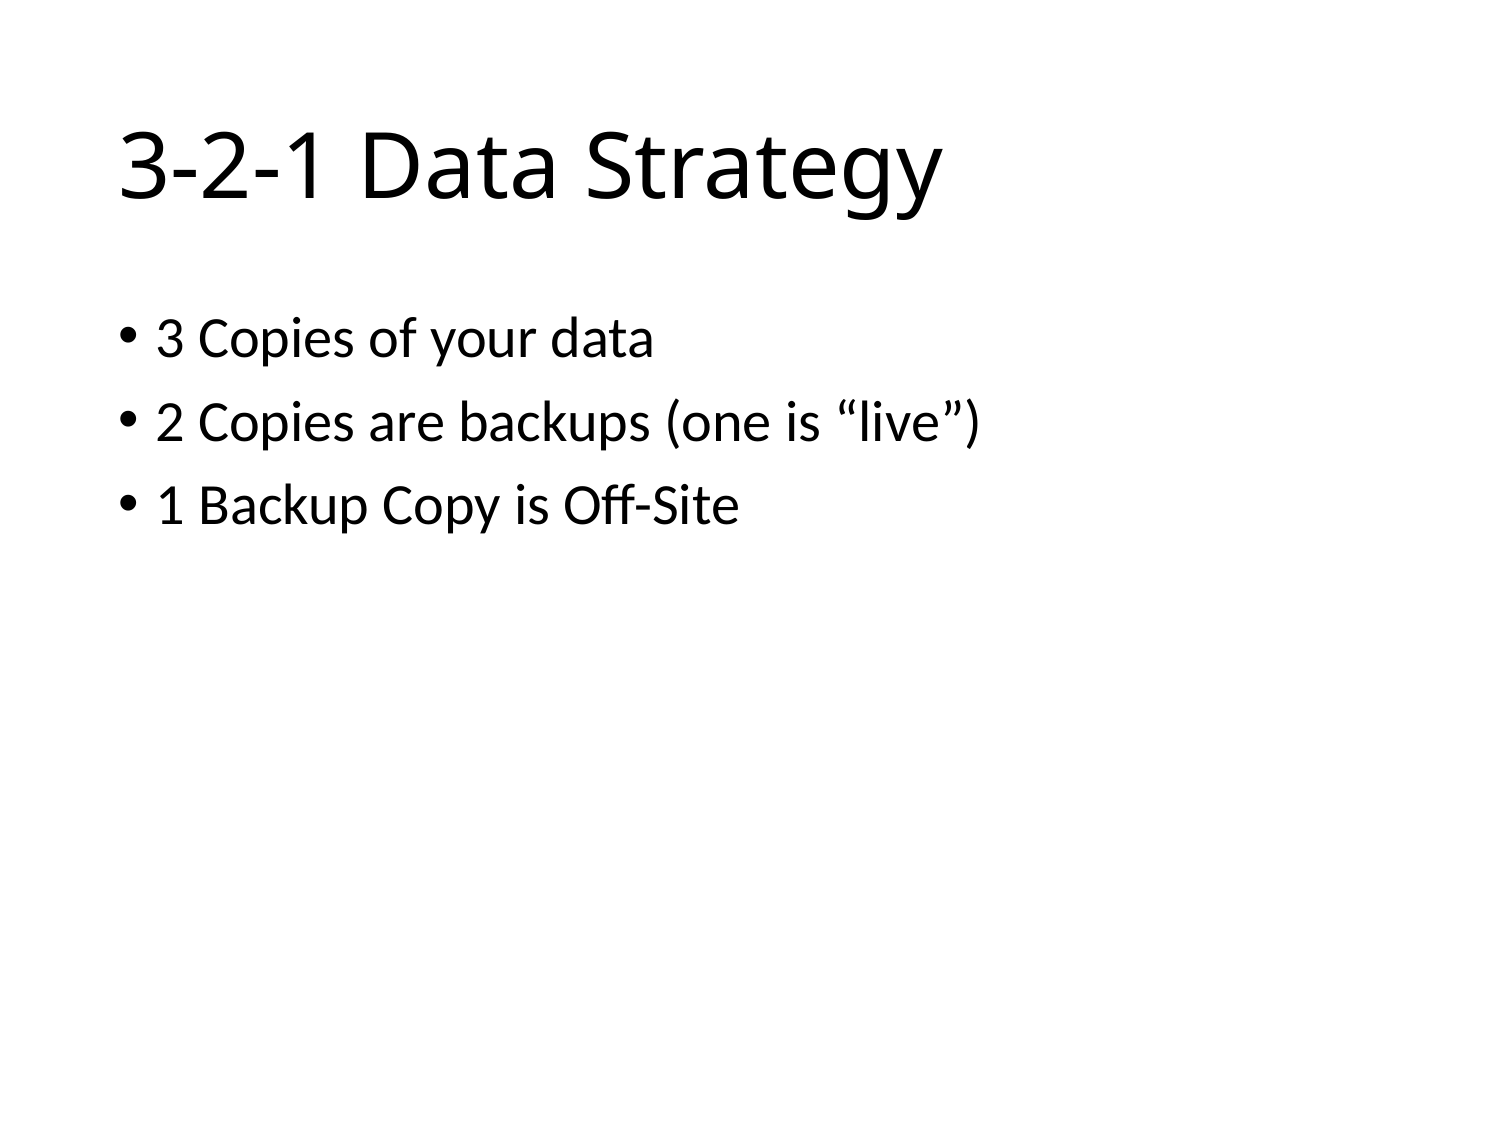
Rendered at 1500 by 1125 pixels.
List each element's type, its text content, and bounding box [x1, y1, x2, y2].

list 3 Copies of your data 2 Copies are backups (one is “live”) 1 Backup Copy is Off-Site [103, 299, 1397, 1014]
title 3-2-1 Data Strategy [103, 59, 1397, 278]
